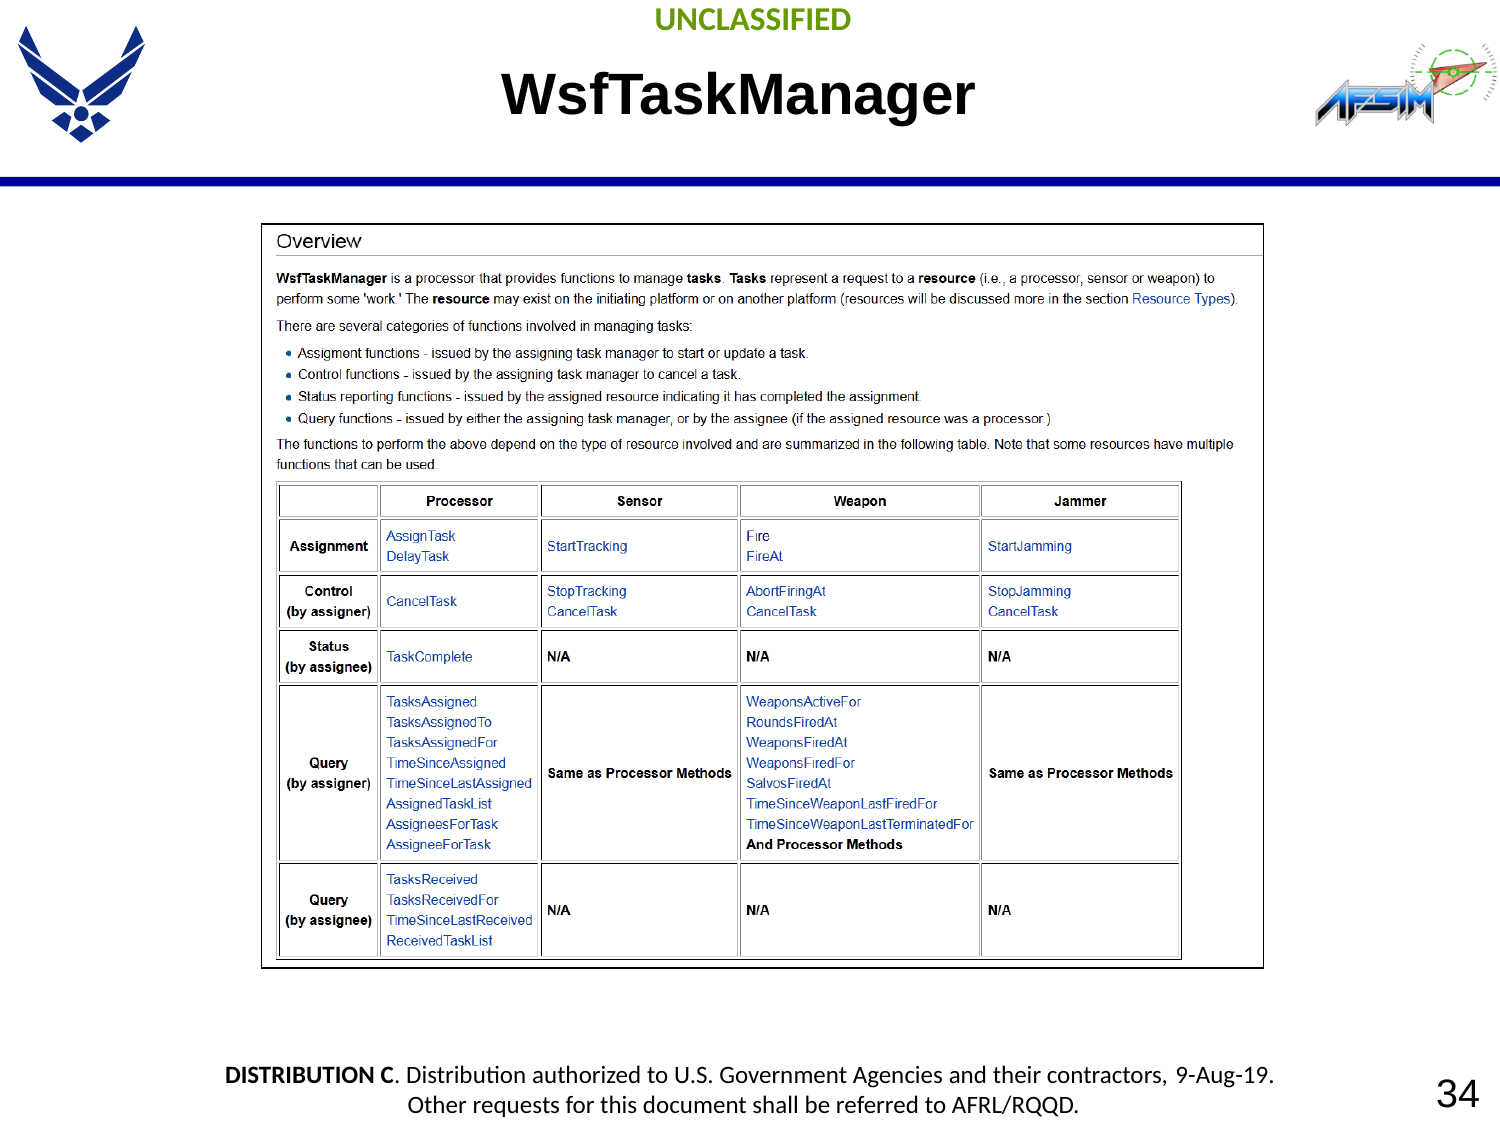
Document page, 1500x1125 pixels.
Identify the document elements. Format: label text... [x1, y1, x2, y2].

title WsfTaskManager [72, 0, 1423, 186]
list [262, 224, 1264, 968]
picture [1423, 4, 1500, 172]
